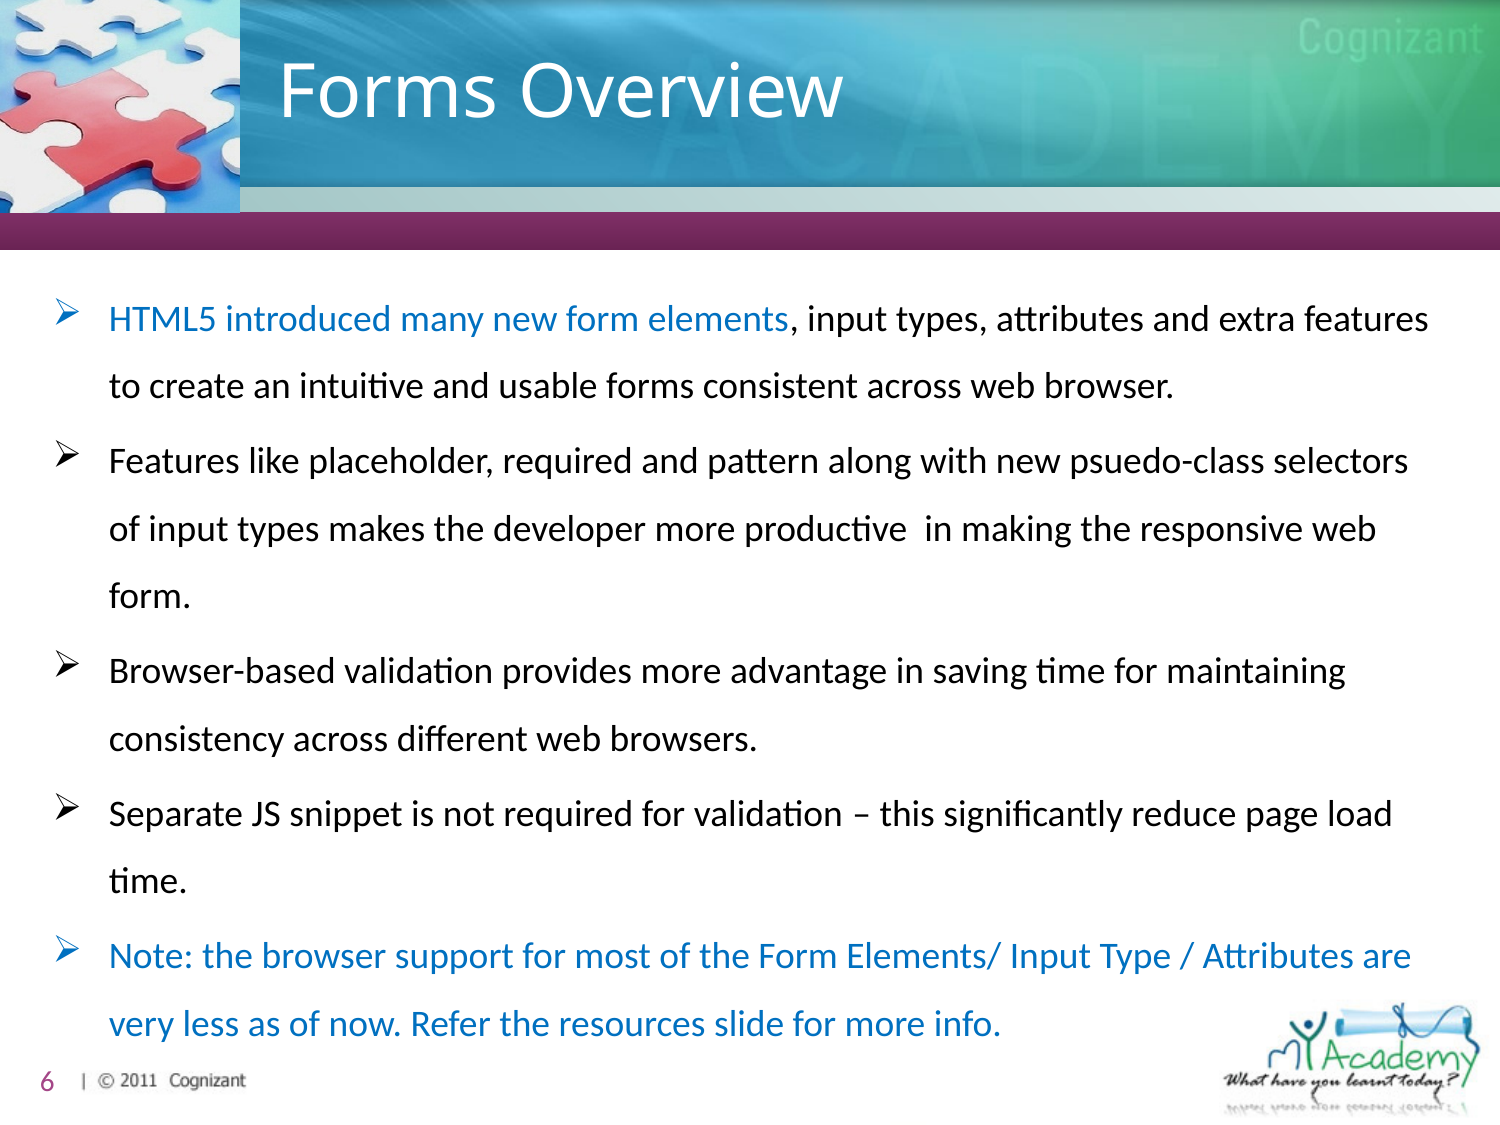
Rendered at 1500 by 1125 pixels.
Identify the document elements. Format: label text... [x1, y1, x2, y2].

list HTML5 introduced many new form elements, input types, attributes and extra features to create an intuitive and usable forms consistent across web browser. Features like placeholder, required and pattern along with new psuedo-class selectors of input types makes the developer more productive in making the responsive web form. Browser-based validation provides more advantage in saving time for maintaining consistency across different web browsers. Separate JS snippet is not required for validation – this significantly reduce page load time. Note: the browser support for most of the Form Elements/ Input Type / Attributes are very less as of now. Refer the resources slide for more info. [37, 263, 1463, 1076]
title Forms Overview [262, 0, 1500, 175]
picture [0, 0, 1500, 213]
picture [0, 250, 1500, 1125]
slide_number 6 [24, 1054, 100, 1100]
